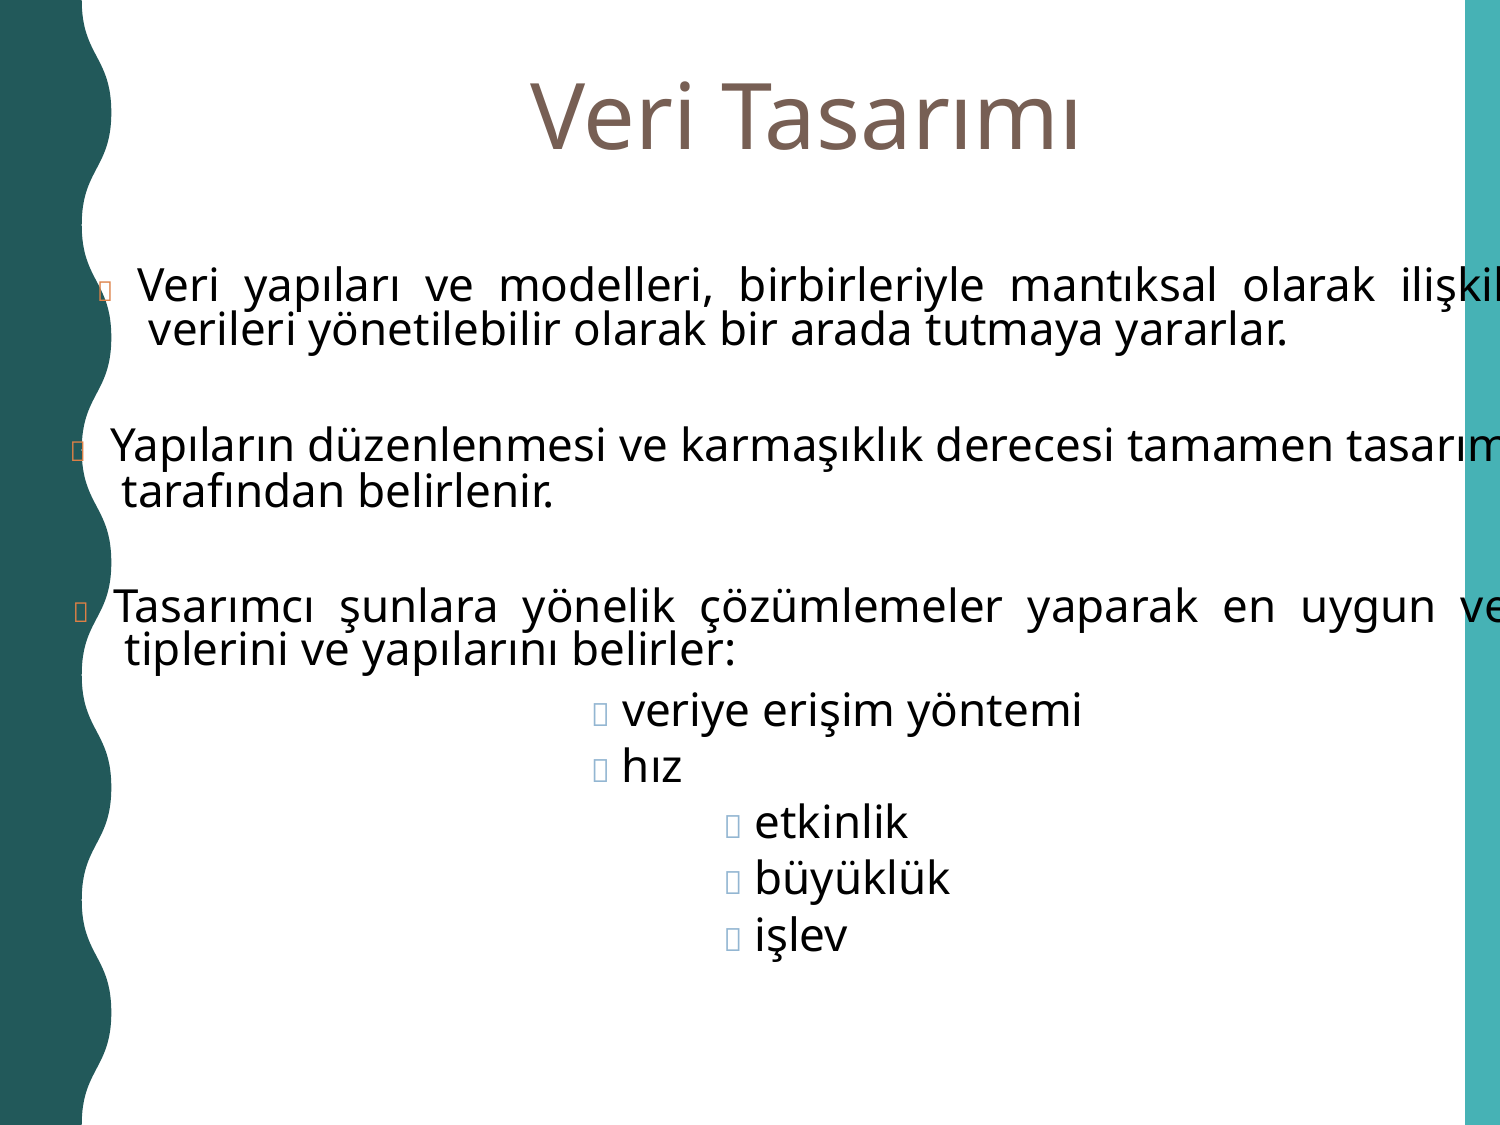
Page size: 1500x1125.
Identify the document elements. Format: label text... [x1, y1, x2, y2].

text_box Veri Tasarımı [530, 62, 1084, 266]
text_box  veriye erişim yöntemi  hız [590, 679, 1084, 848]
text_box  Tasarımcı şunlara yönelik çözümlemeler yaparak en uygun veri tiplerini ve yapılarını belirler: [72, 587, 1500, 719]
text_box  Veri yapıları ve modelleri, birbirleriyle mantıksal olarak ilişkili verileri yönetilebilir olarak bir arada tutmaya yararlar. [96, 266, 1500, 398]
text_box  etkinlik  büyüklük  işlev [723, 791, 952, 1017]
text_box  Yapıların düzenlenmesi ve karmaşıklık derecesi tamamen tasarımcı tarafından belirlenir. [69, 424, 1500, 563]
